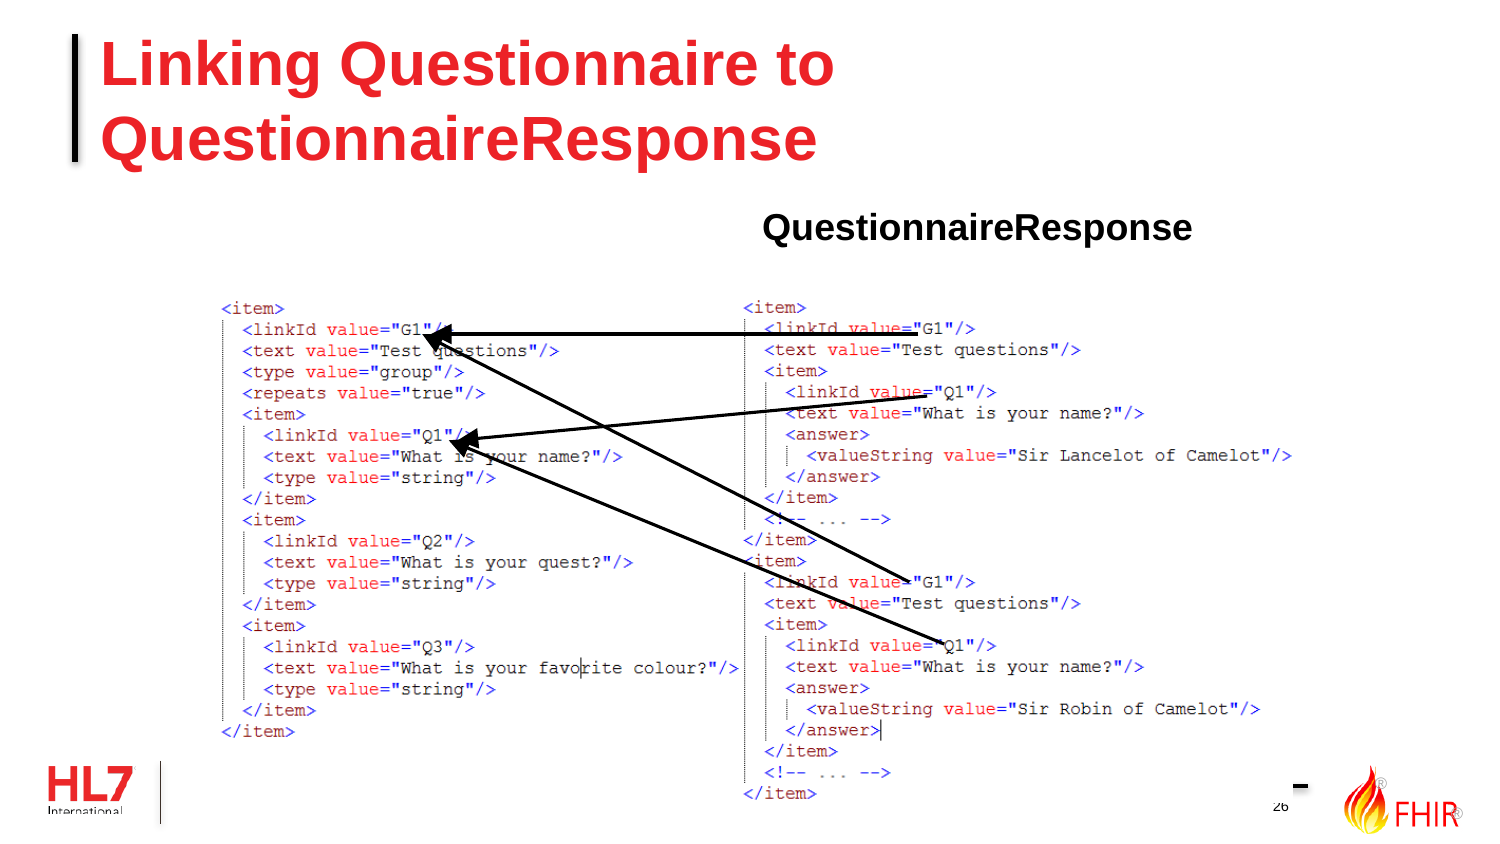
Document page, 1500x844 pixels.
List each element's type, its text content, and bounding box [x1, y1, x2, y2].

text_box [448, 395, 945, 645]
picture [1339, 760, 1463, 837]
list QuestionnaireResponse [761, 185, 1425, 265]
title Linking Questionnaire to QuestionnaireResponse [100, 33, 1451, 163]
slide_number 26 [1258, 786, 1304, 814]
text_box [421, 333, 919, 583]
picture [218, 297, 1294, 804]
